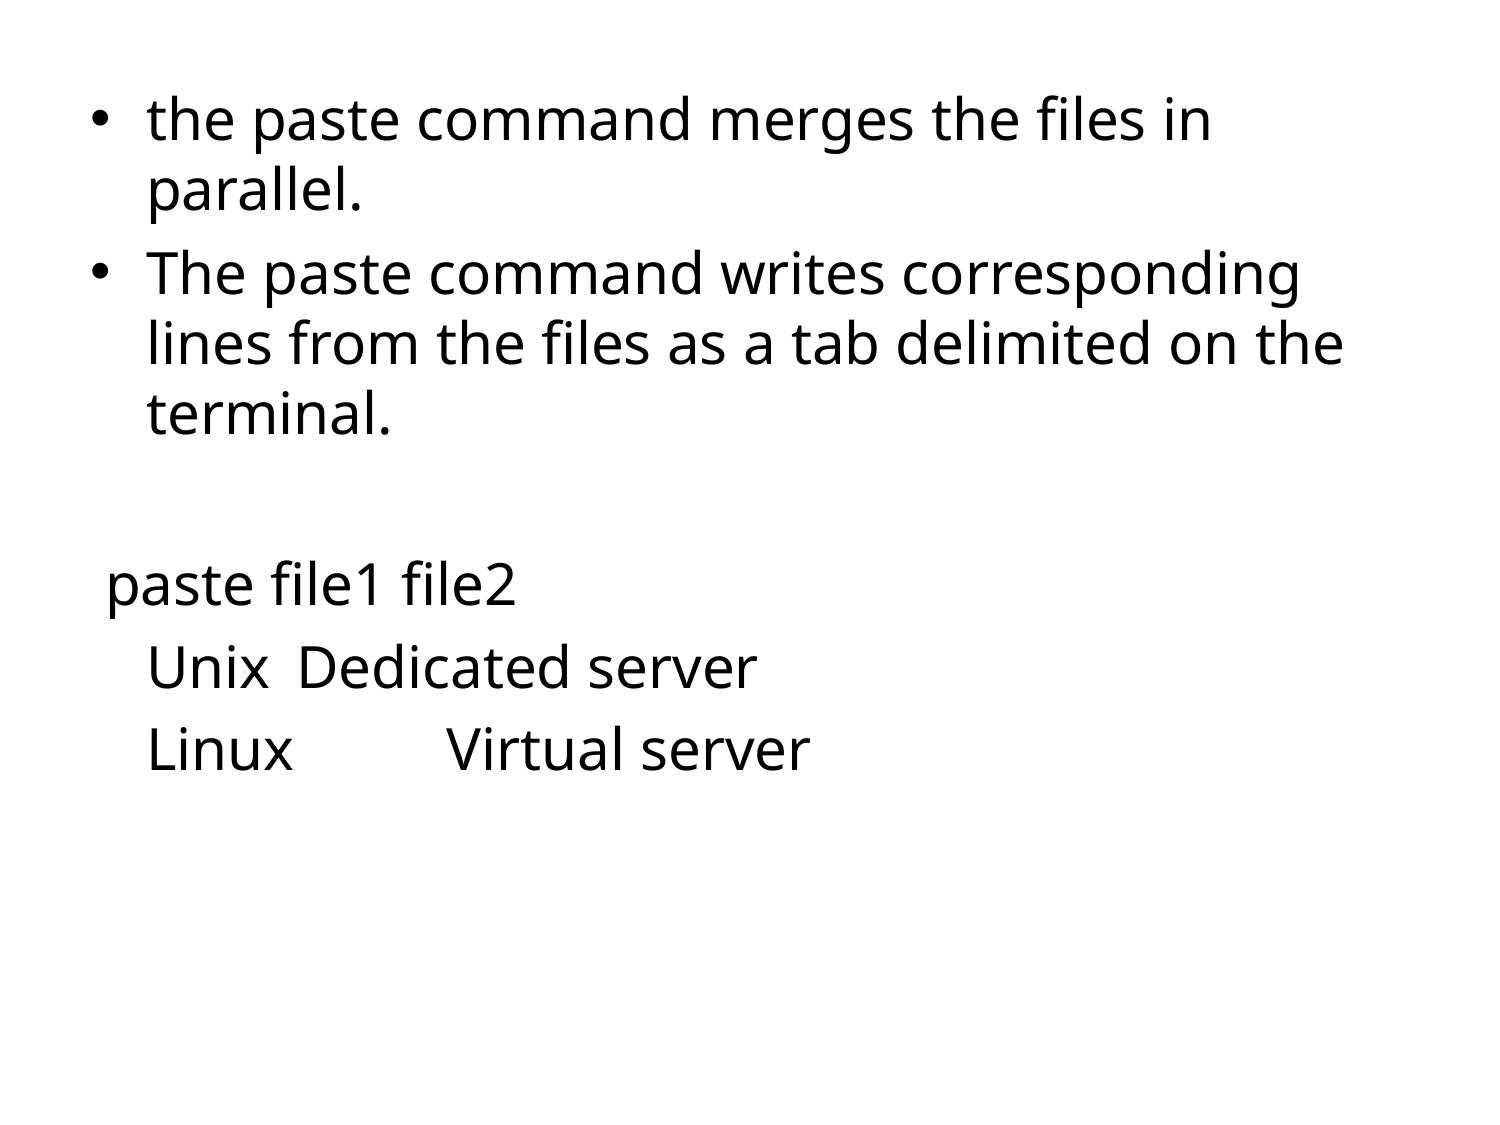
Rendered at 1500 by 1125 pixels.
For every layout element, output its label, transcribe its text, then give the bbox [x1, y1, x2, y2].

list the paste command merges the files in parallel. The paste command writes corresponding lines from the files as a tab delimited on the terminal. paste file1 file2 Unix Dedicated server Linux Virtual server [75, 75, 1425, 1005]
